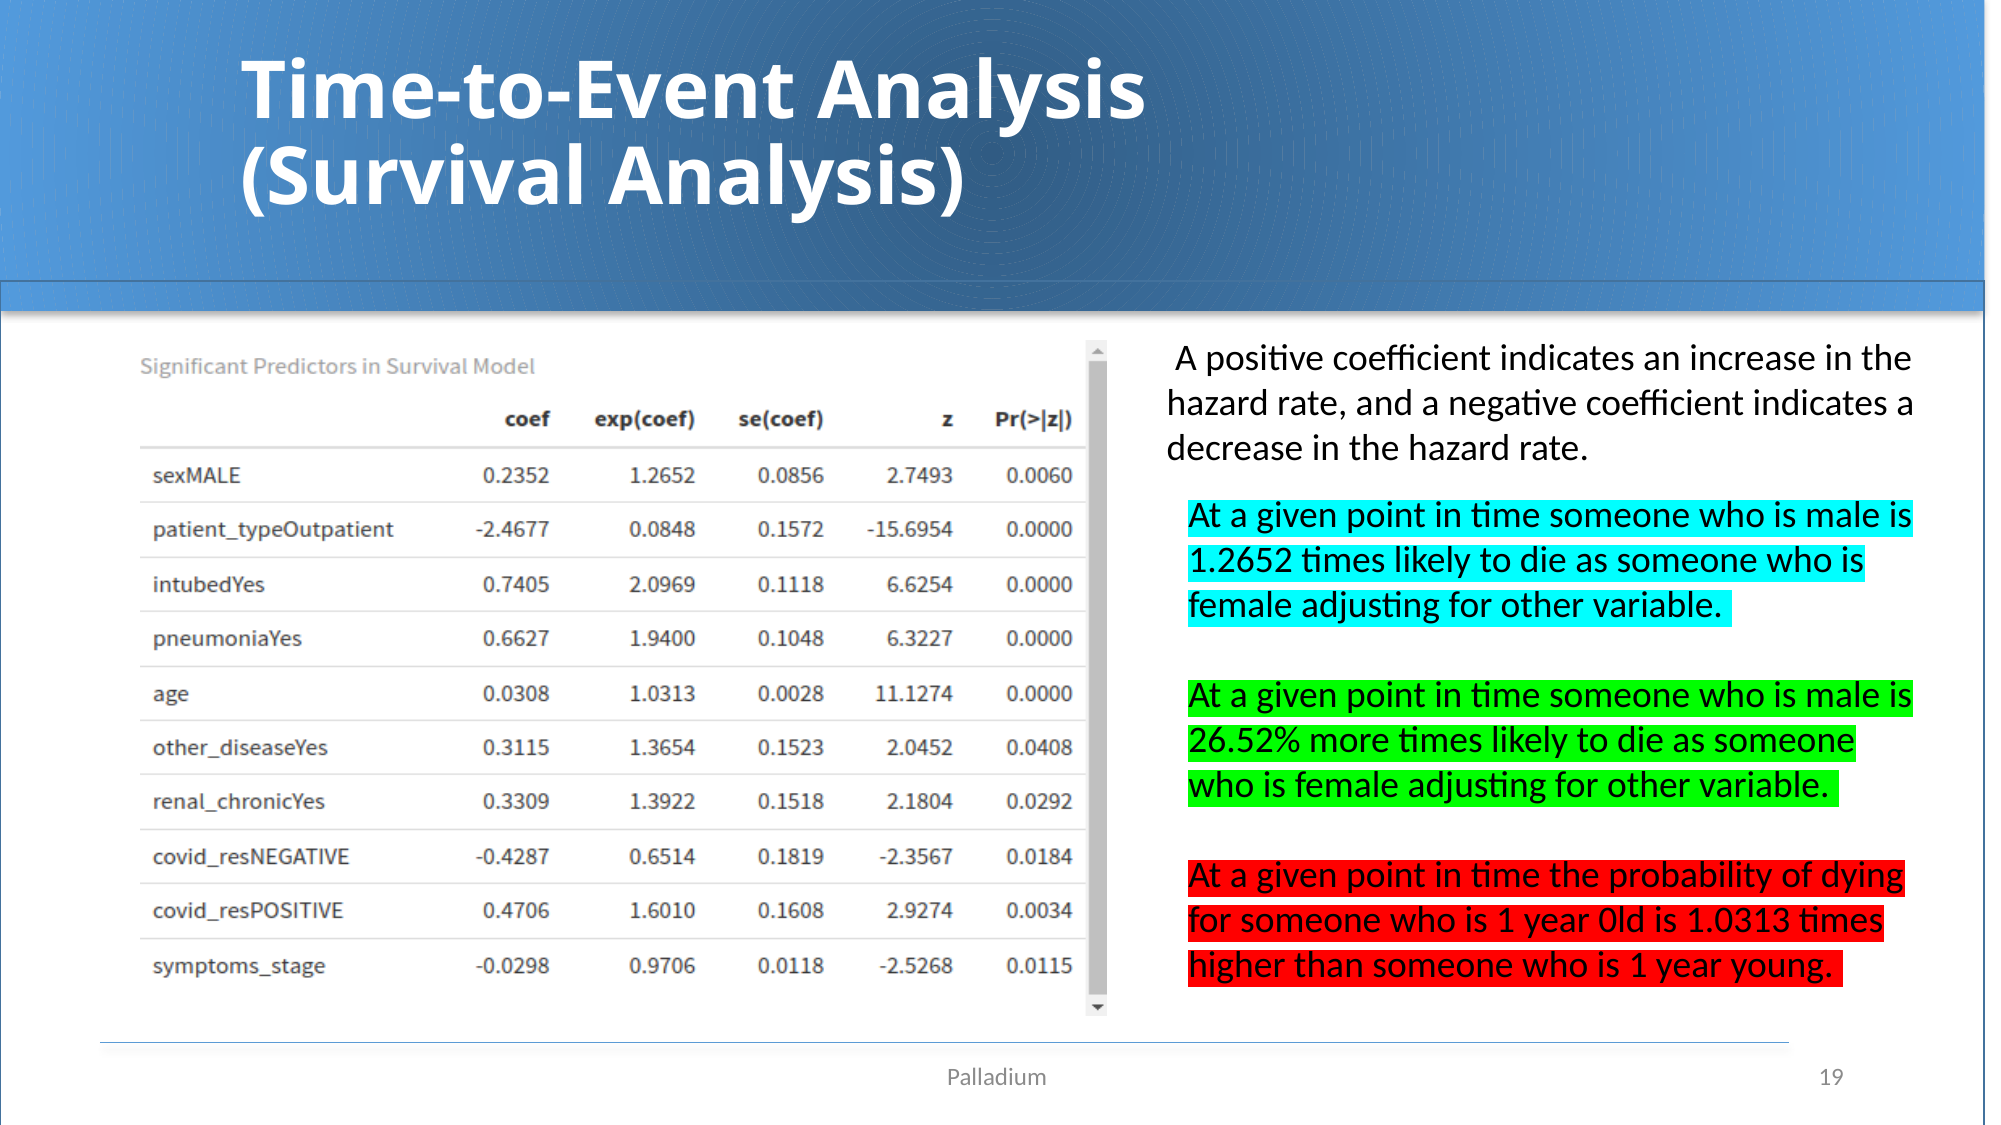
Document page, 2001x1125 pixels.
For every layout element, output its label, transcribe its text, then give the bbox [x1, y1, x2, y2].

text_box A positive coefficient indicates an increase in the hazard rate, and a negative coefficient indicates a decrease in the hazard rate. [1151, 325, 1965, 521]
picture [140, 340, 1107, 1016]
title Time-to-Event Analysis (Survival Analysis) [225, 41, 1836, 230]
text_box [0, 280, 1985, 1125]
slide_number 19 [1412, 1042, 1859, 1109]
text_box At a given point in time someone who is male is 1.2652 times likely to die as someone who is female adjusting for other variable. At a given point in time someone who is male is 26.52% more times likely to die as someone who is female adjusting for other variable. At a given point in time the probability of dying for someone who is 1 year 0ld is 1.0313 times higher than someone who is 1 year young. [1173, 482, 1943, 993]
footer Palladium [662, 1043, 1333, 1109]
text_box [0, 0, 1985, 280]
